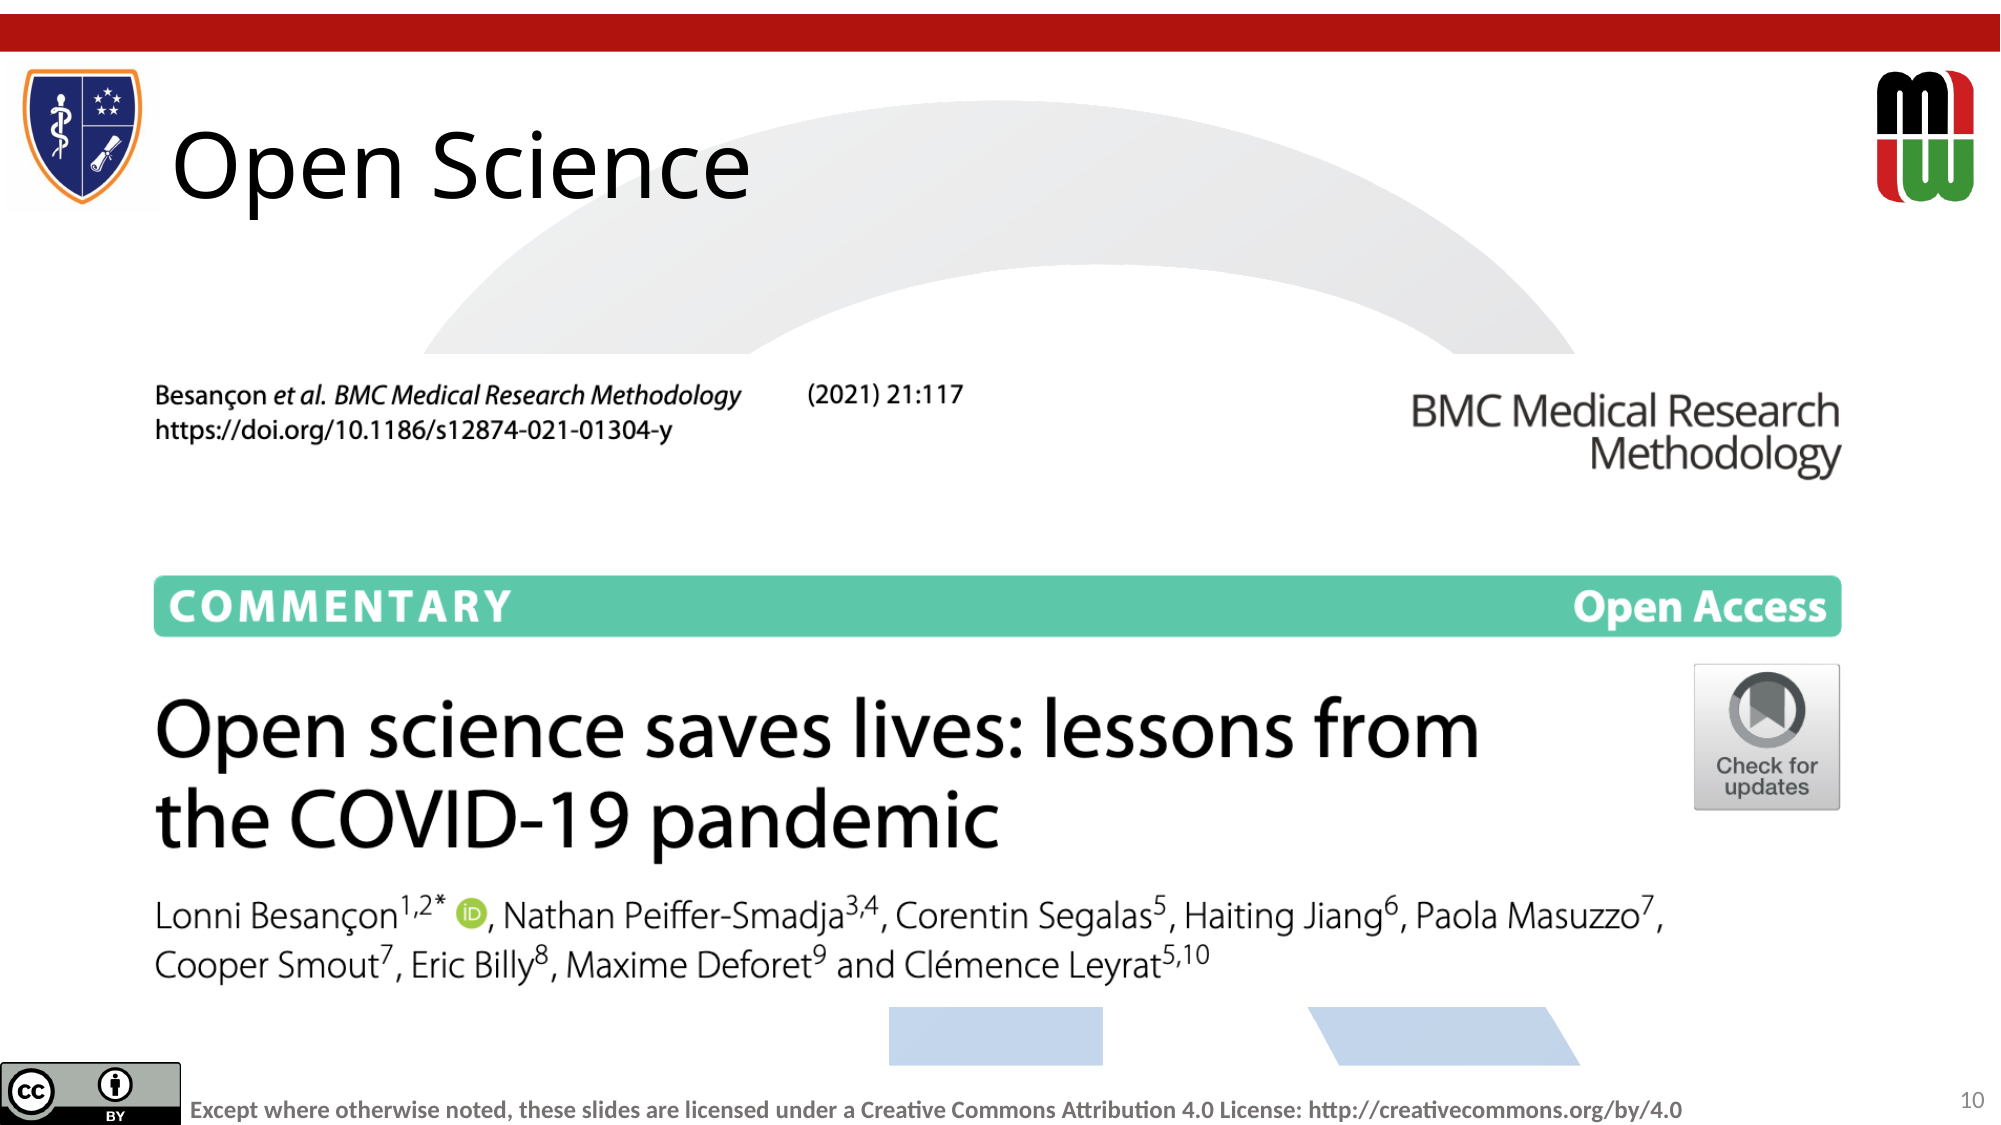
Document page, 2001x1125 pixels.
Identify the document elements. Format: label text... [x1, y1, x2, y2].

picture [0, 1062, 181, 1125]
picture [137, 354, 1863, 1007]
title Open Science [155, 59, 1851, 278]
slide_number 10 [1550, 1073, 2000, 1125]
picture [4, 59, 155, 213]
